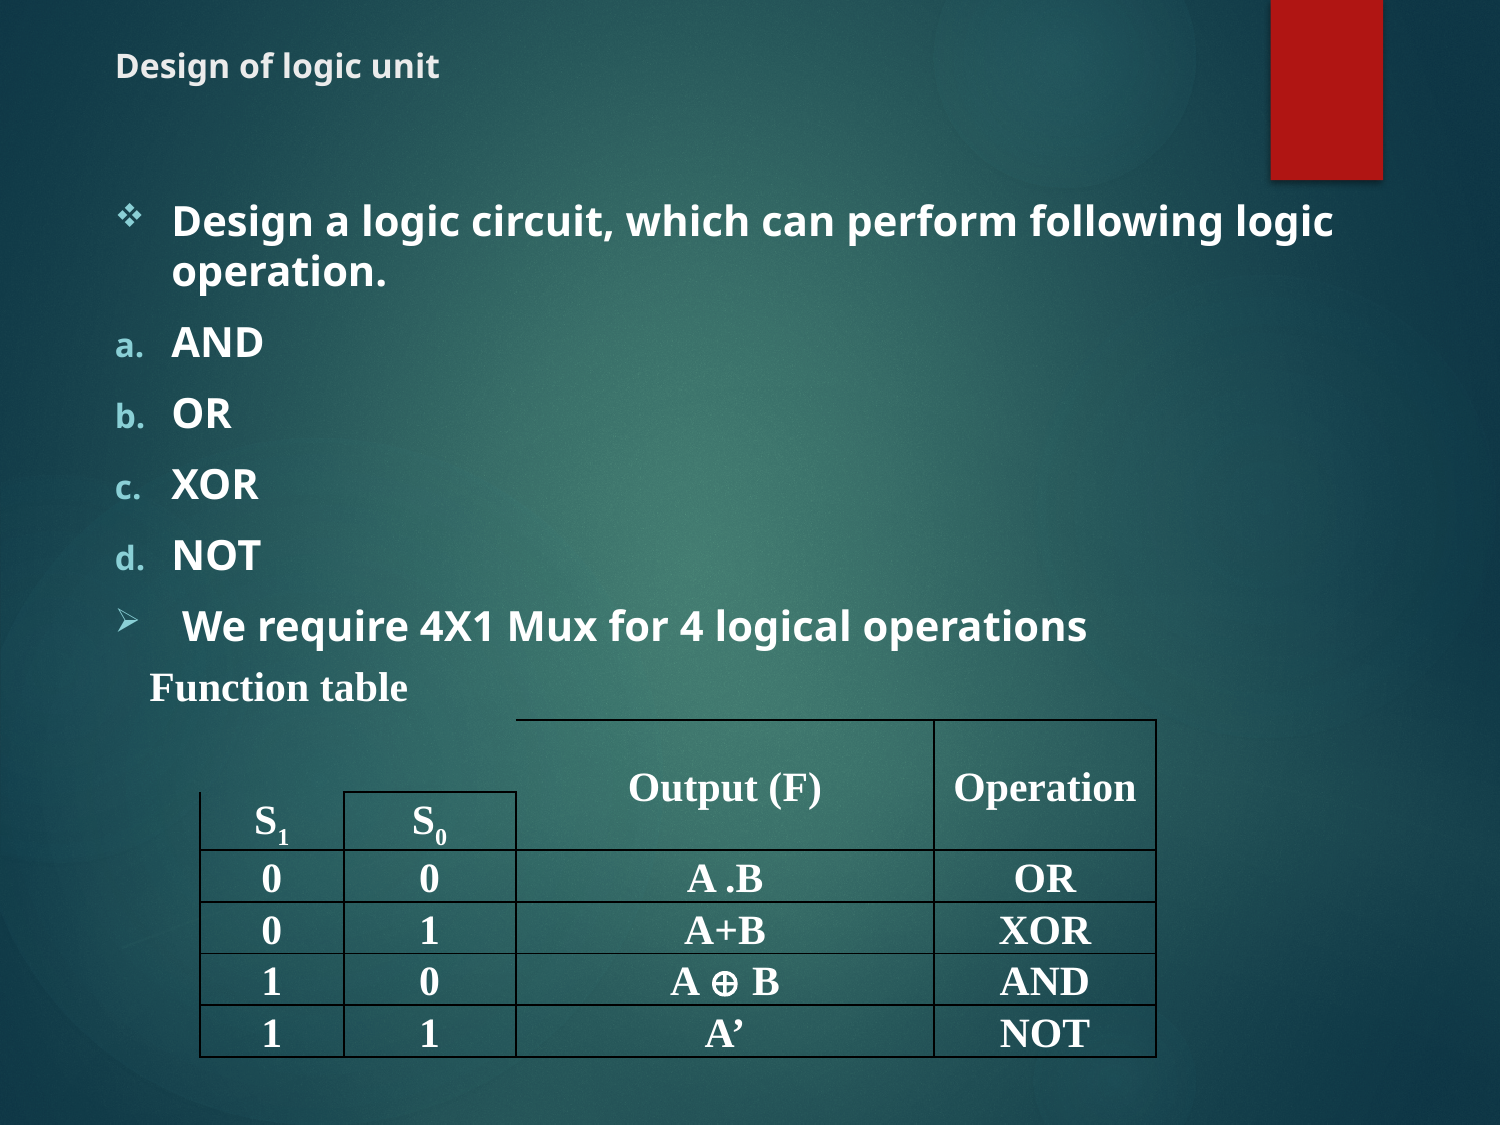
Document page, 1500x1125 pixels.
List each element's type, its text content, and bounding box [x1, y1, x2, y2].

table_cell 1 [201, 954, 343, 1004]
table_cell S0 [345, 793, 515, 849]
table_cell AND [935, 954, 1155, 1004]
table_cell 0 [201, 851, 343, 901]
table_cell A  B [517, 954, 933, 1004]
table_cell 1 [201, 1006, 343, 1056]
title Design of logic unit [99, 37, 1413, 134]
table_cell S1 [201, 792, 343, 849]
table_cell 0 [201, 903, 343, 953]
table_cell 0 [345, 954, 515, 1004]
table_cell 1 [345, 903, 515, 953]
table_cell A’ [517, 1006, 933, 1056]
table_header [200, 720, 516, 792]
table_header Output (F) [516, 721, 933, 849]
table_cell OR [935, 851, 1155, 901]
table_cell 1 [345, 1006, 515, 1056]
text_box Function table [75, 589, 512, 718]
table_cell XOR [935, 903, 1155, 953]
table_cell A+B [517, 903, 933, 953]
table_cell NOT [935, 1006, 1155, 1056]
table_cell 0 [345, 851, 515, 901]
list Design a logic circuit, which can perform following logic operation. AND OR XOR NOT We require 4X1 Mux for 4 logical operations [99, 187, 1400, 1088]
table_header Operation [935, 721, 1155, 849]
table_cell A .B [517, 851, 933, 901]
